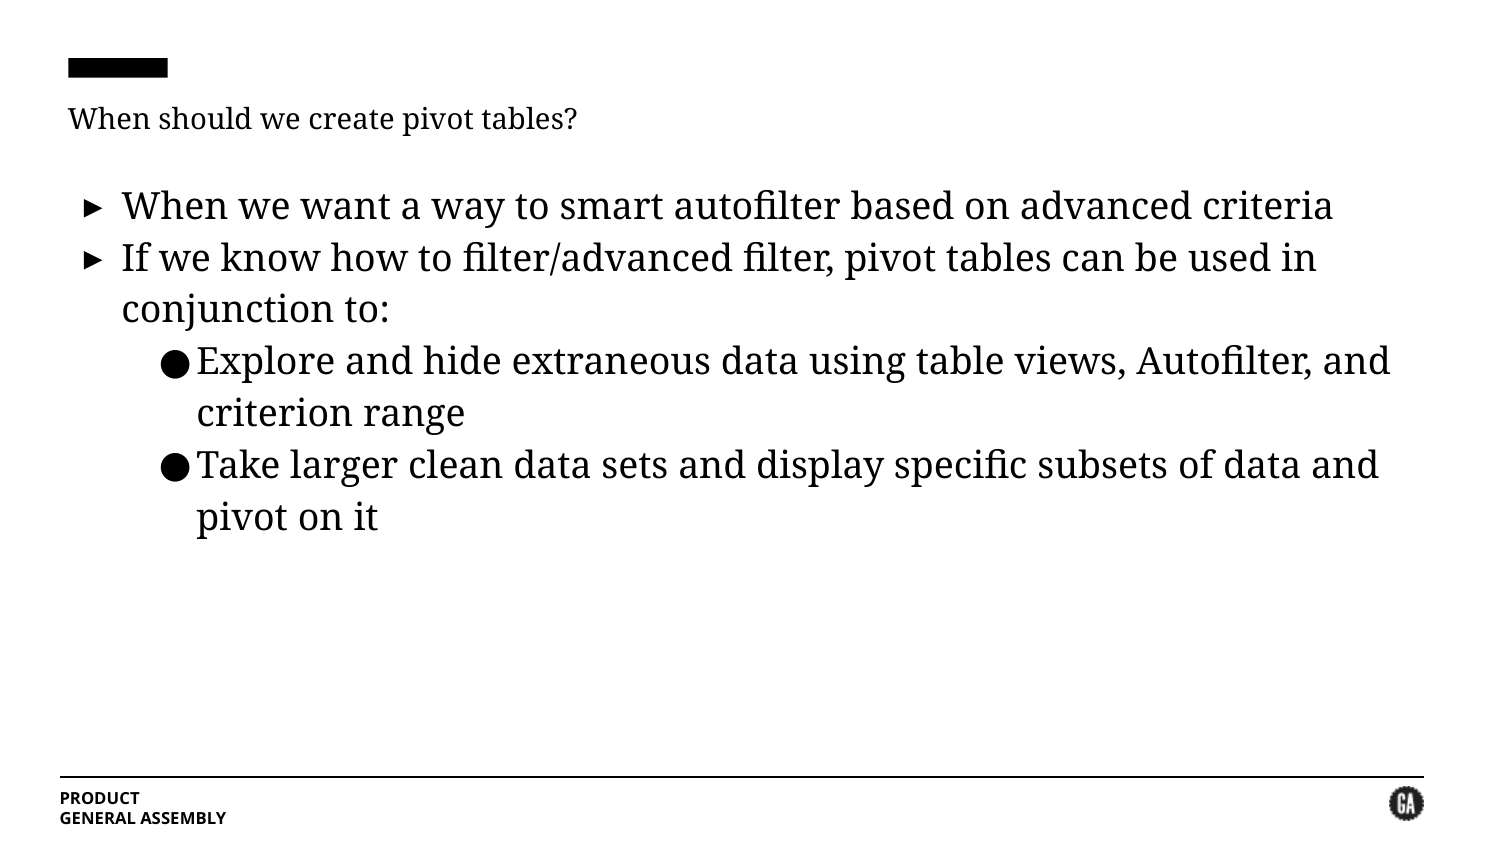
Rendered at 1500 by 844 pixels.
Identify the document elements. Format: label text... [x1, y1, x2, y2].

picture [1389, 786, 1424, 821]
title When should we create pivot tables? [52, 84, 1432, 161]
list When we want a way to smart autofilter based on advanced criteria If we know how to filter/advanced filter, pivot tables can be used in conjunction to: Explore and hide extraneous data using table views, Autofilter, and criterion range Take larger clean data sets and display specific subsets of data and pivot on it [31, 160, 1425, 784]
